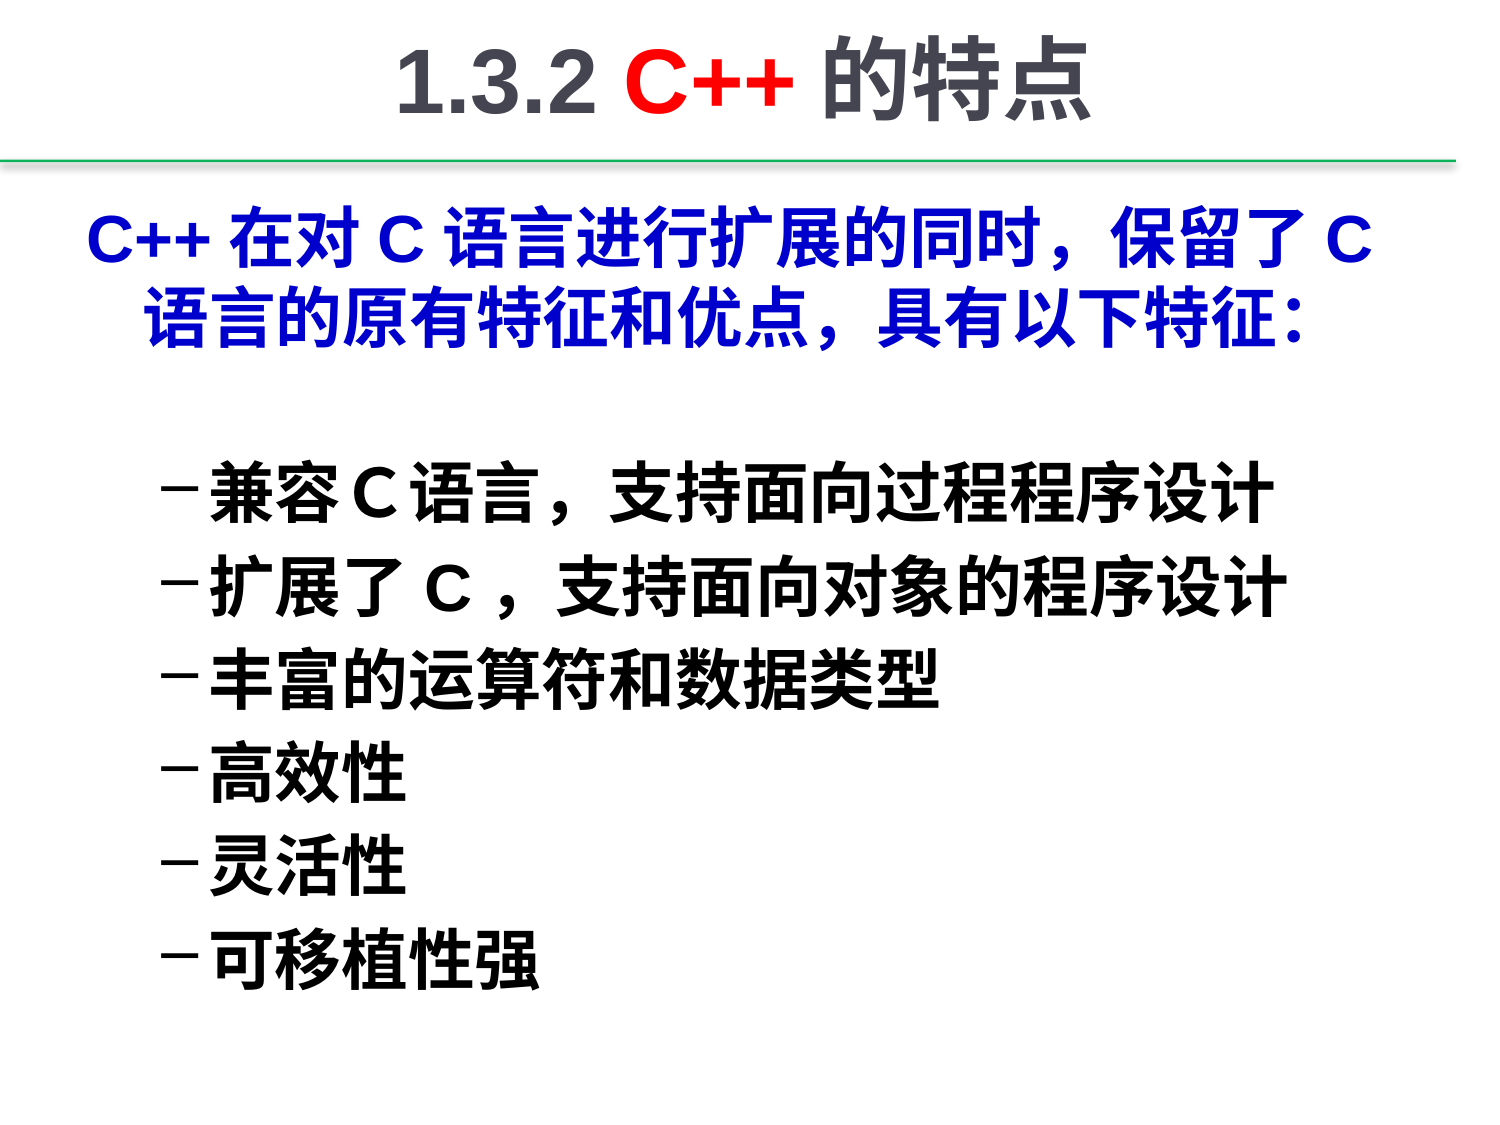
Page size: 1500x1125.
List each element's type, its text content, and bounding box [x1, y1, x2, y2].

title 1.3.2 C++的特点 [87, 3, 1402, 150]
list C++在对C语言进行扩展的同时，保留了C语言的原有特征和优点，具有以下特征： 兼容Ｃ语言，支持面向过程程序设计 扩展了C，支持面向对象的程序设计 丰富的运算符和数据类型 高效性 灵活性 可移植性强 [71, 188, 1418, 846]
